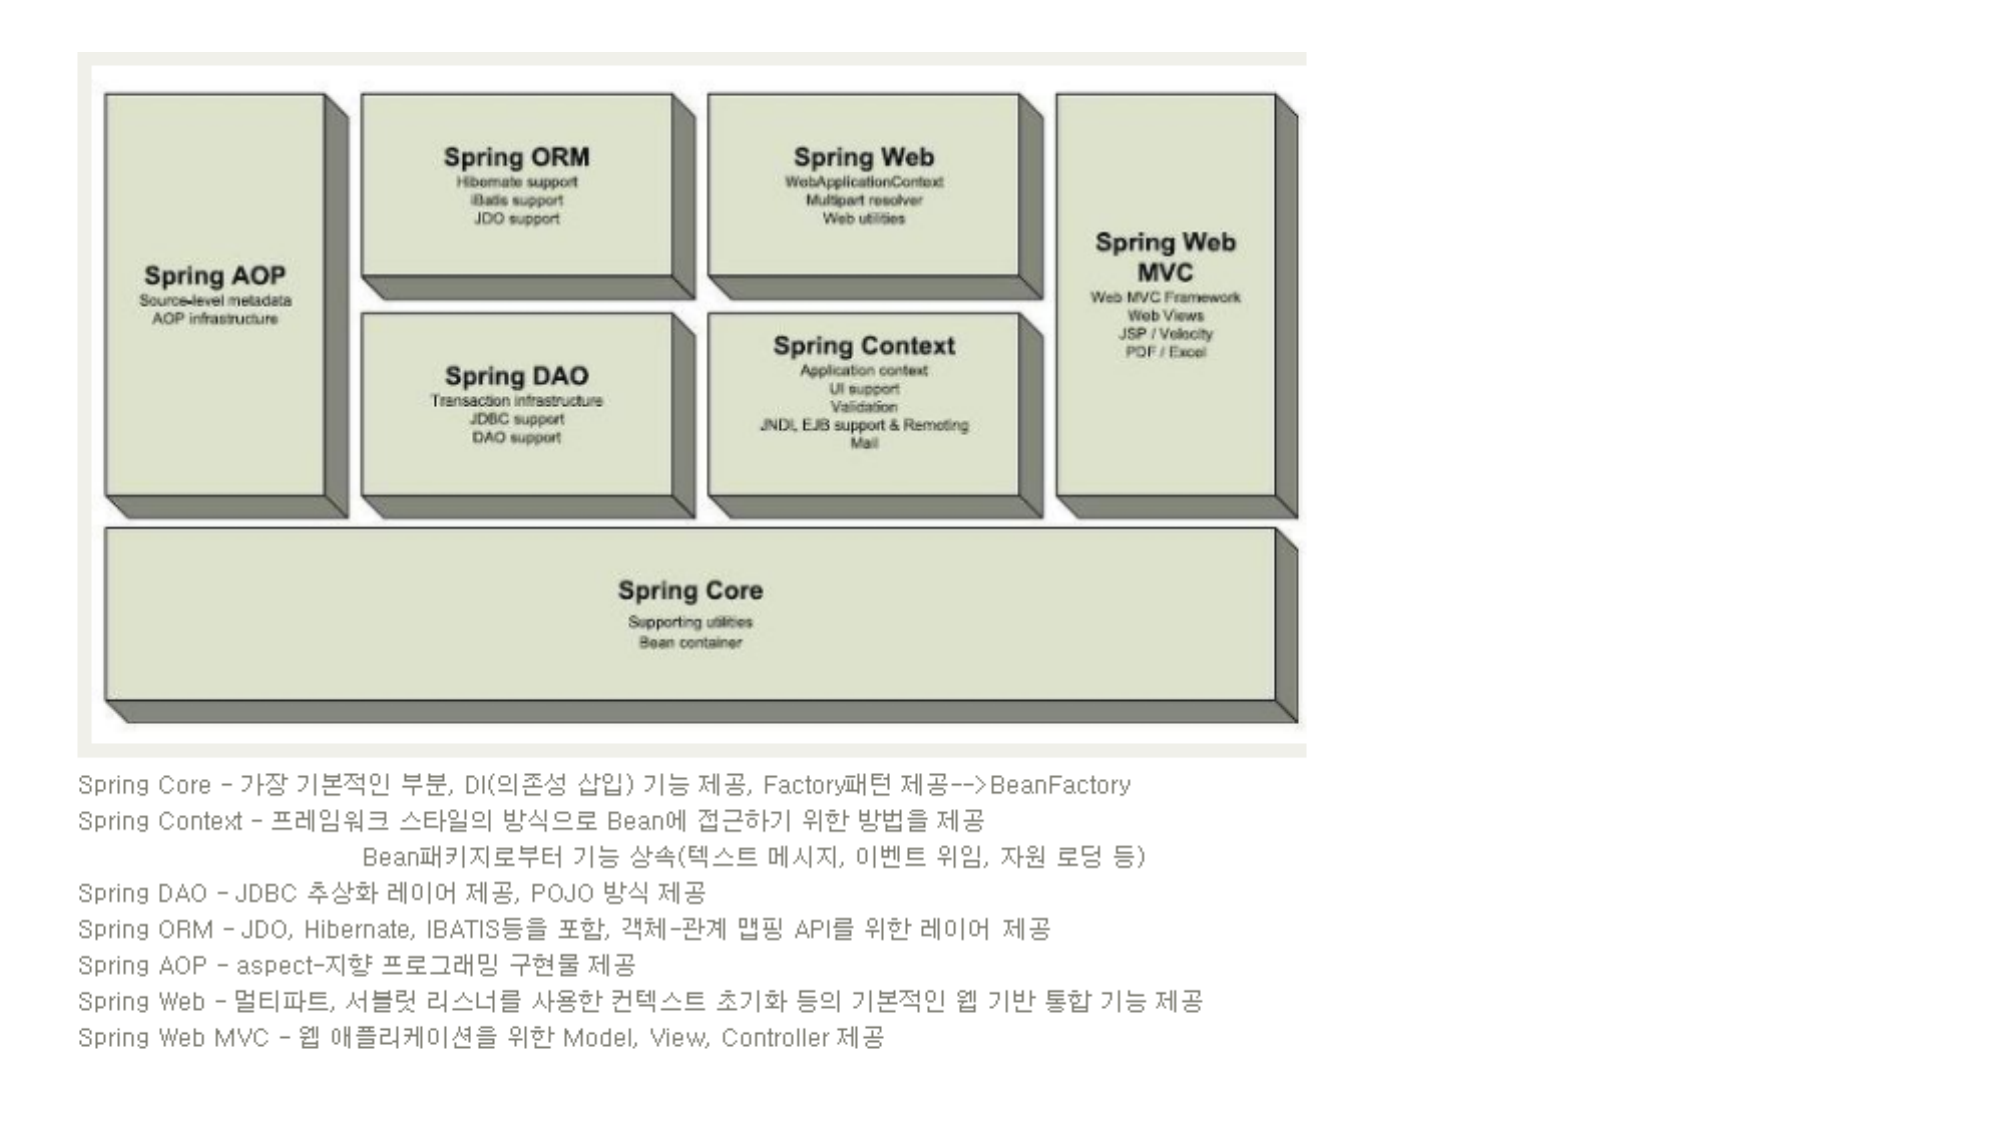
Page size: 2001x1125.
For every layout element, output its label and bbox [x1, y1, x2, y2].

picture [70, 52, 1317, 1075]
